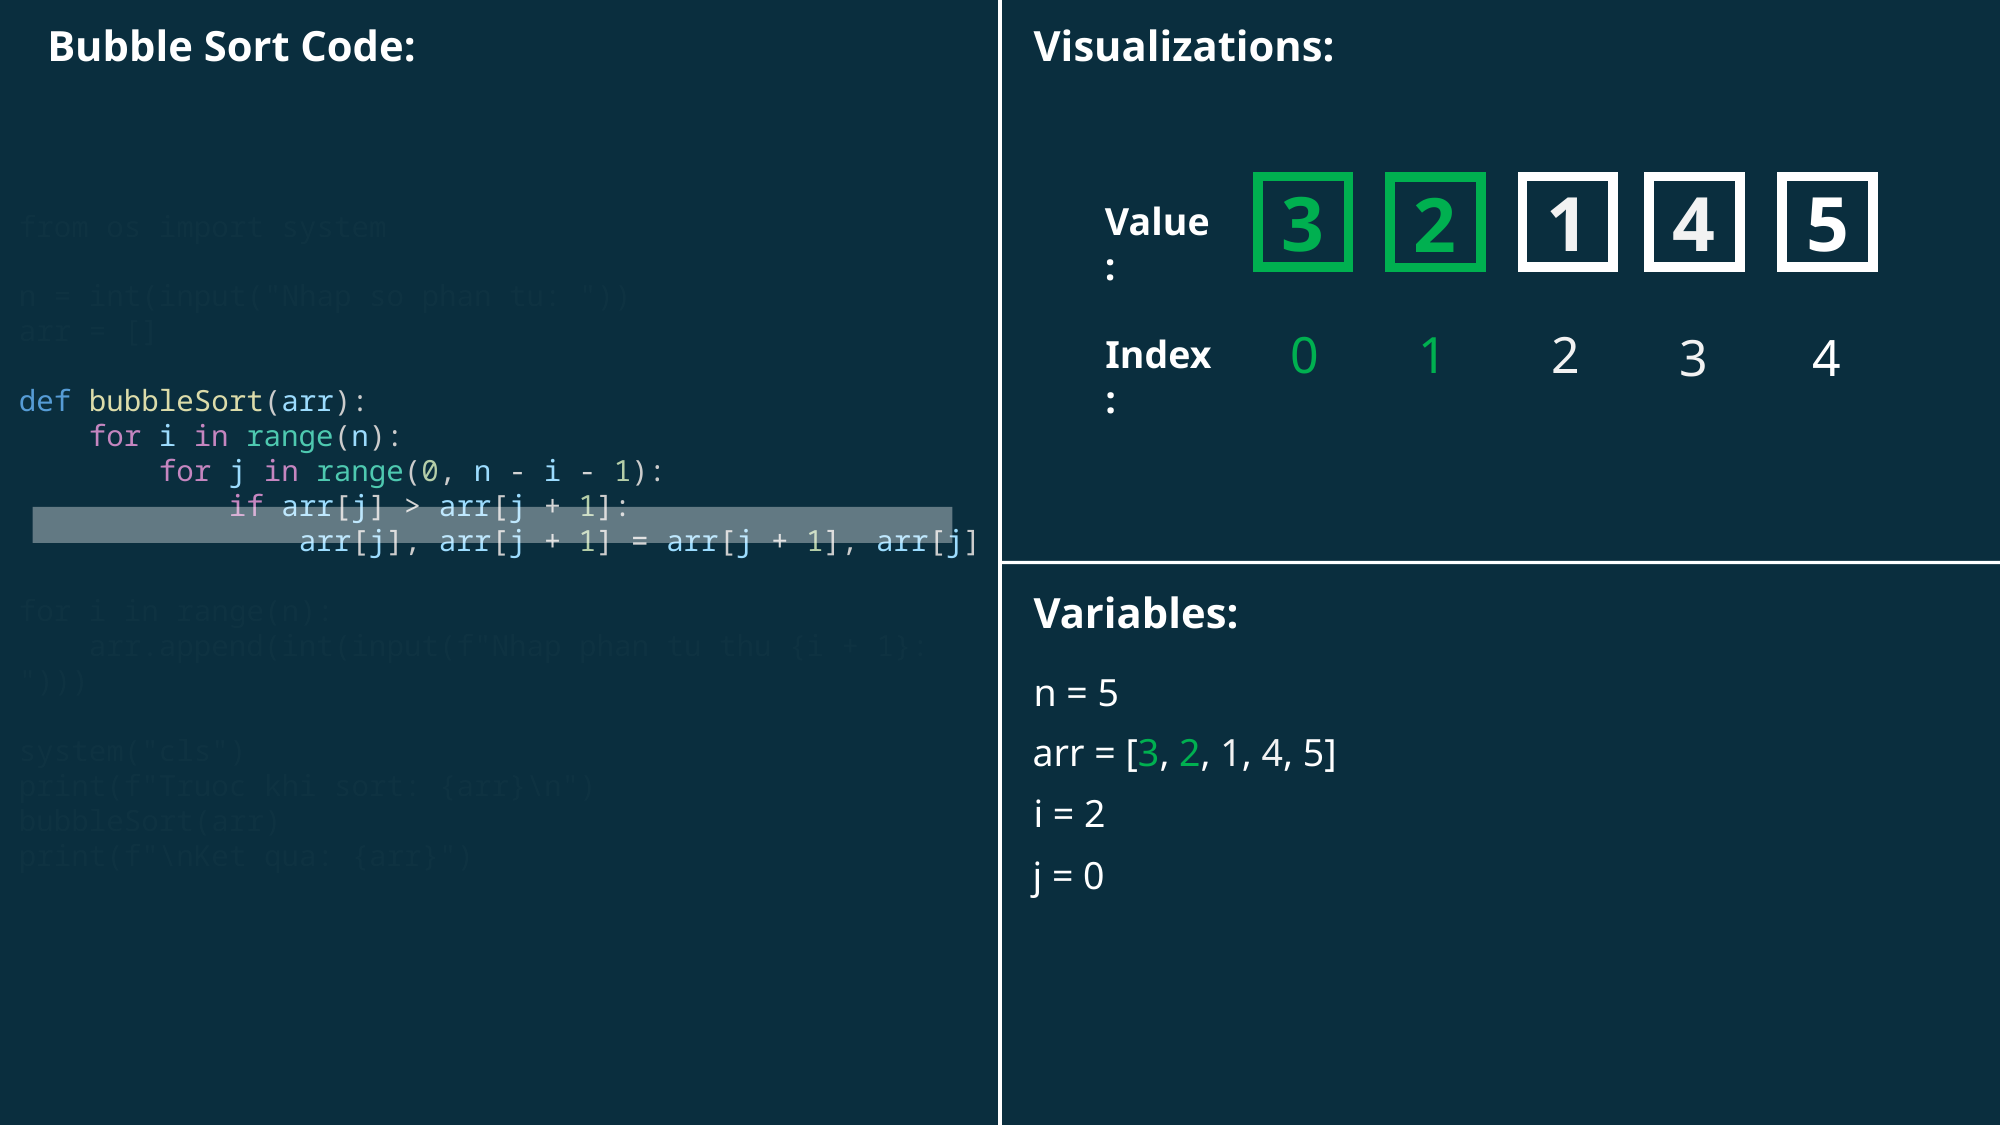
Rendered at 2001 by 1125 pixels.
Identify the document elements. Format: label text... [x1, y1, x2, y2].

text_box from os import system n = int(input("Nhap so phan tu: ")) arr = [] def bubbleSort(arr): for i in range(n): for j in range(0, n - i - 1): if arr[j] > arr[j + 1]: arr[j], arr[j + 1] = arr[j + 1], arr[j] for i in range(n): arr.append(int(input(f"Nhap phan tu thu {i + 1}: "))) system("cls") print(f"Truoc khi sort: {arr}\n") bubbleSort(arr) print(f"\nKet qua: {arr}") [0, 0, 998, 1125]
text_box Index: [1090, 323, 1235, 429]
text_box Visualizations: [1018, 11, 1500, 77]
text_box arr = [3, 2, 1, 4, 5] [1017, 721, 1370, 782]
text_box 3 [1664, 318, 1725, 394]
text_box Bubble Sort Code: [32, 11, 514, 77]
text_box 4 [1647, 175, 1741, 269]
text_box n = 5 [1018, 661, 1371, 721]
text_box 0 [1275, 316, 1336, 391]
text_box j = 0 [1017, 844, 1370, 905]
text_box 3 [1256, 175, 1350, 269]
text_box Value: [1090, 190, 1235, 296]
text_box [31, 505, 954, 544]
text_box Variables: [1018, 579, 1500, 644]
text_box i = 2 [1018, 783, 1371, 843]
text_box 5 [1781, 175, 1875, 269]
text_box 4 [1797, 318, 1858, 394]
text_box 2 [1536, 316, 1597, 391]
text_box 2 [1388, 175, 1482, 269]
text_box 1 [1521, 175, 1615, 269]
text_box 1 [1403, 316, 1464, 391]
